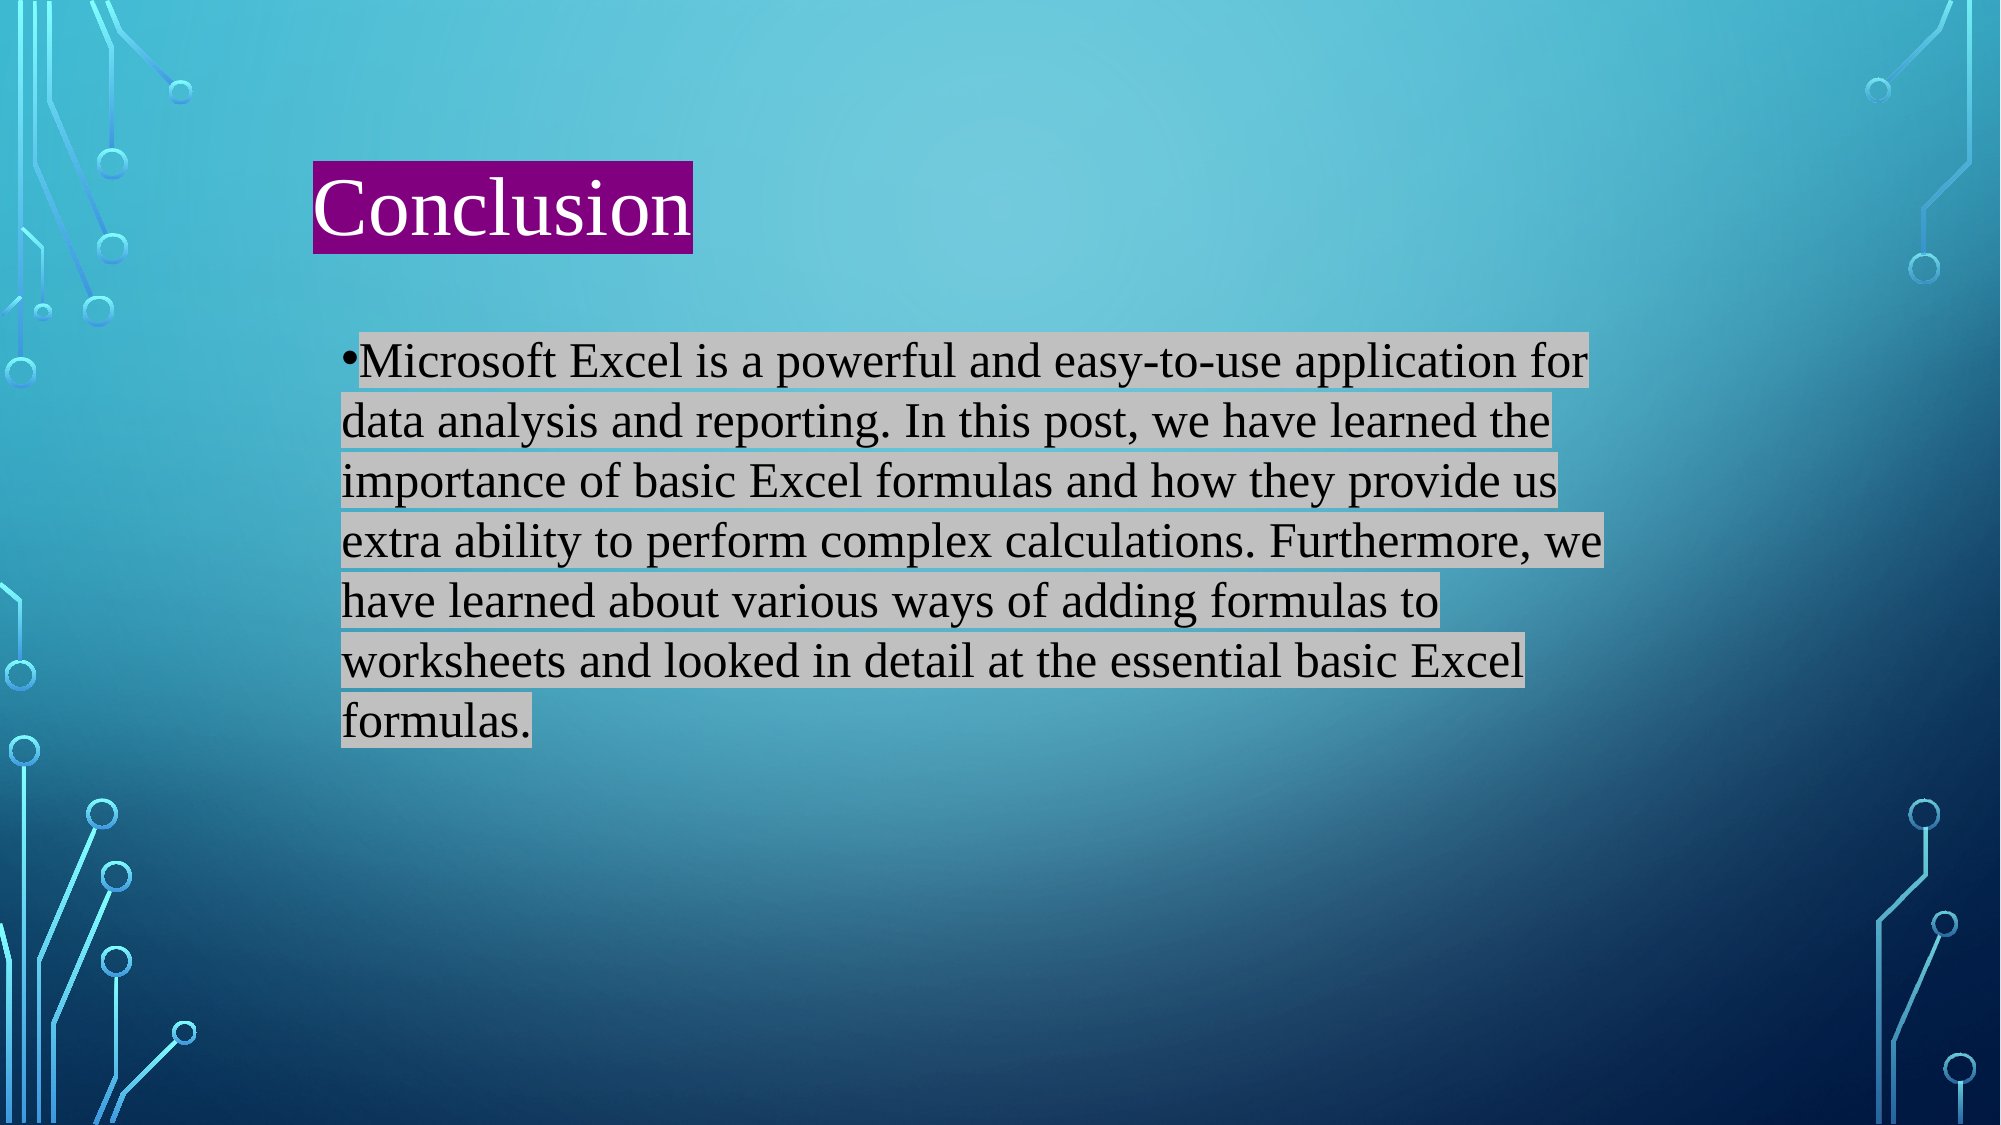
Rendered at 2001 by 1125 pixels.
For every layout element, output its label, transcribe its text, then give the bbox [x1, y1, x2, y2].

text_box Microsoft Excel is a powerful and easy-to-use application for data analysis and reporting. In this post, we have learned the importance of basic Excel formulas and how they provide us extra ability to perform complex calculations. Furthermore, we have learned about various ways of adding formulas to worksheets and looked in detail at the essential basic Excel formulas. [326, 319, 1661, 755]
text_box Conclusion [298, 144, 788, 260]
